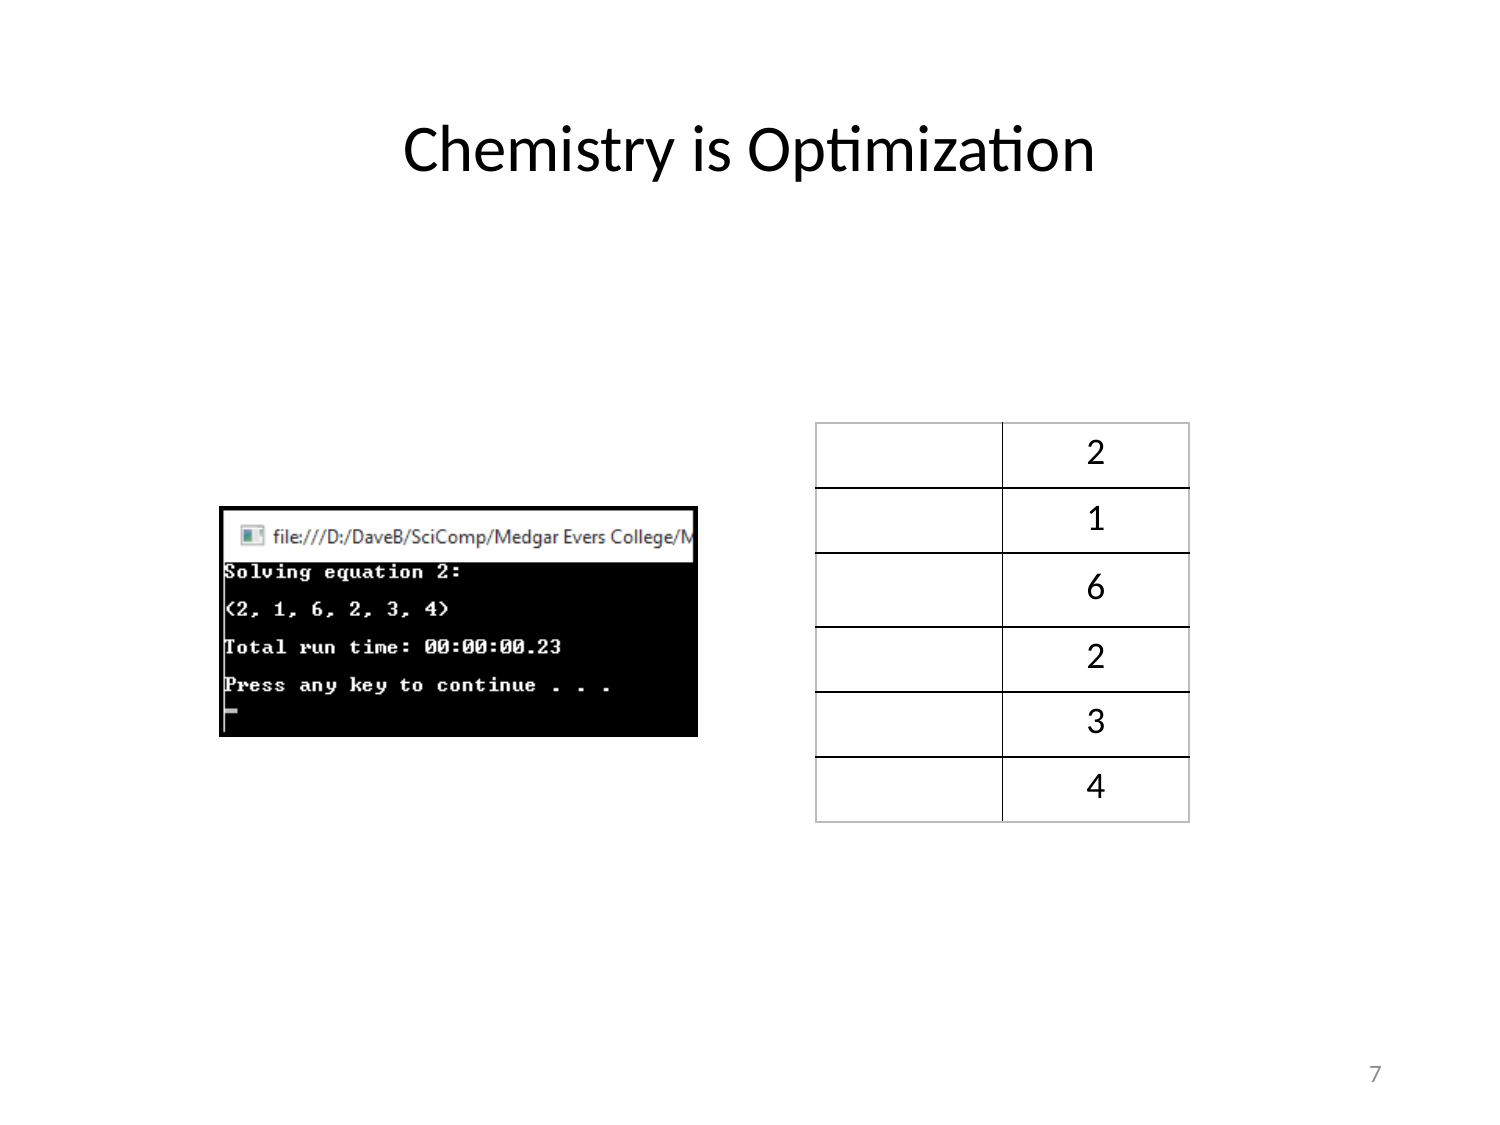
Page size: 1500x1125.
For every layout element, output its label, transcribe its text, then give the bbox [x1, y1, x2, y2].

title Chemistry is Optimization [103, 59, 1397, 241]
slide_number 7 [1059, 1042, 1397, 1103]
picture [219, 506, 698, 737]
